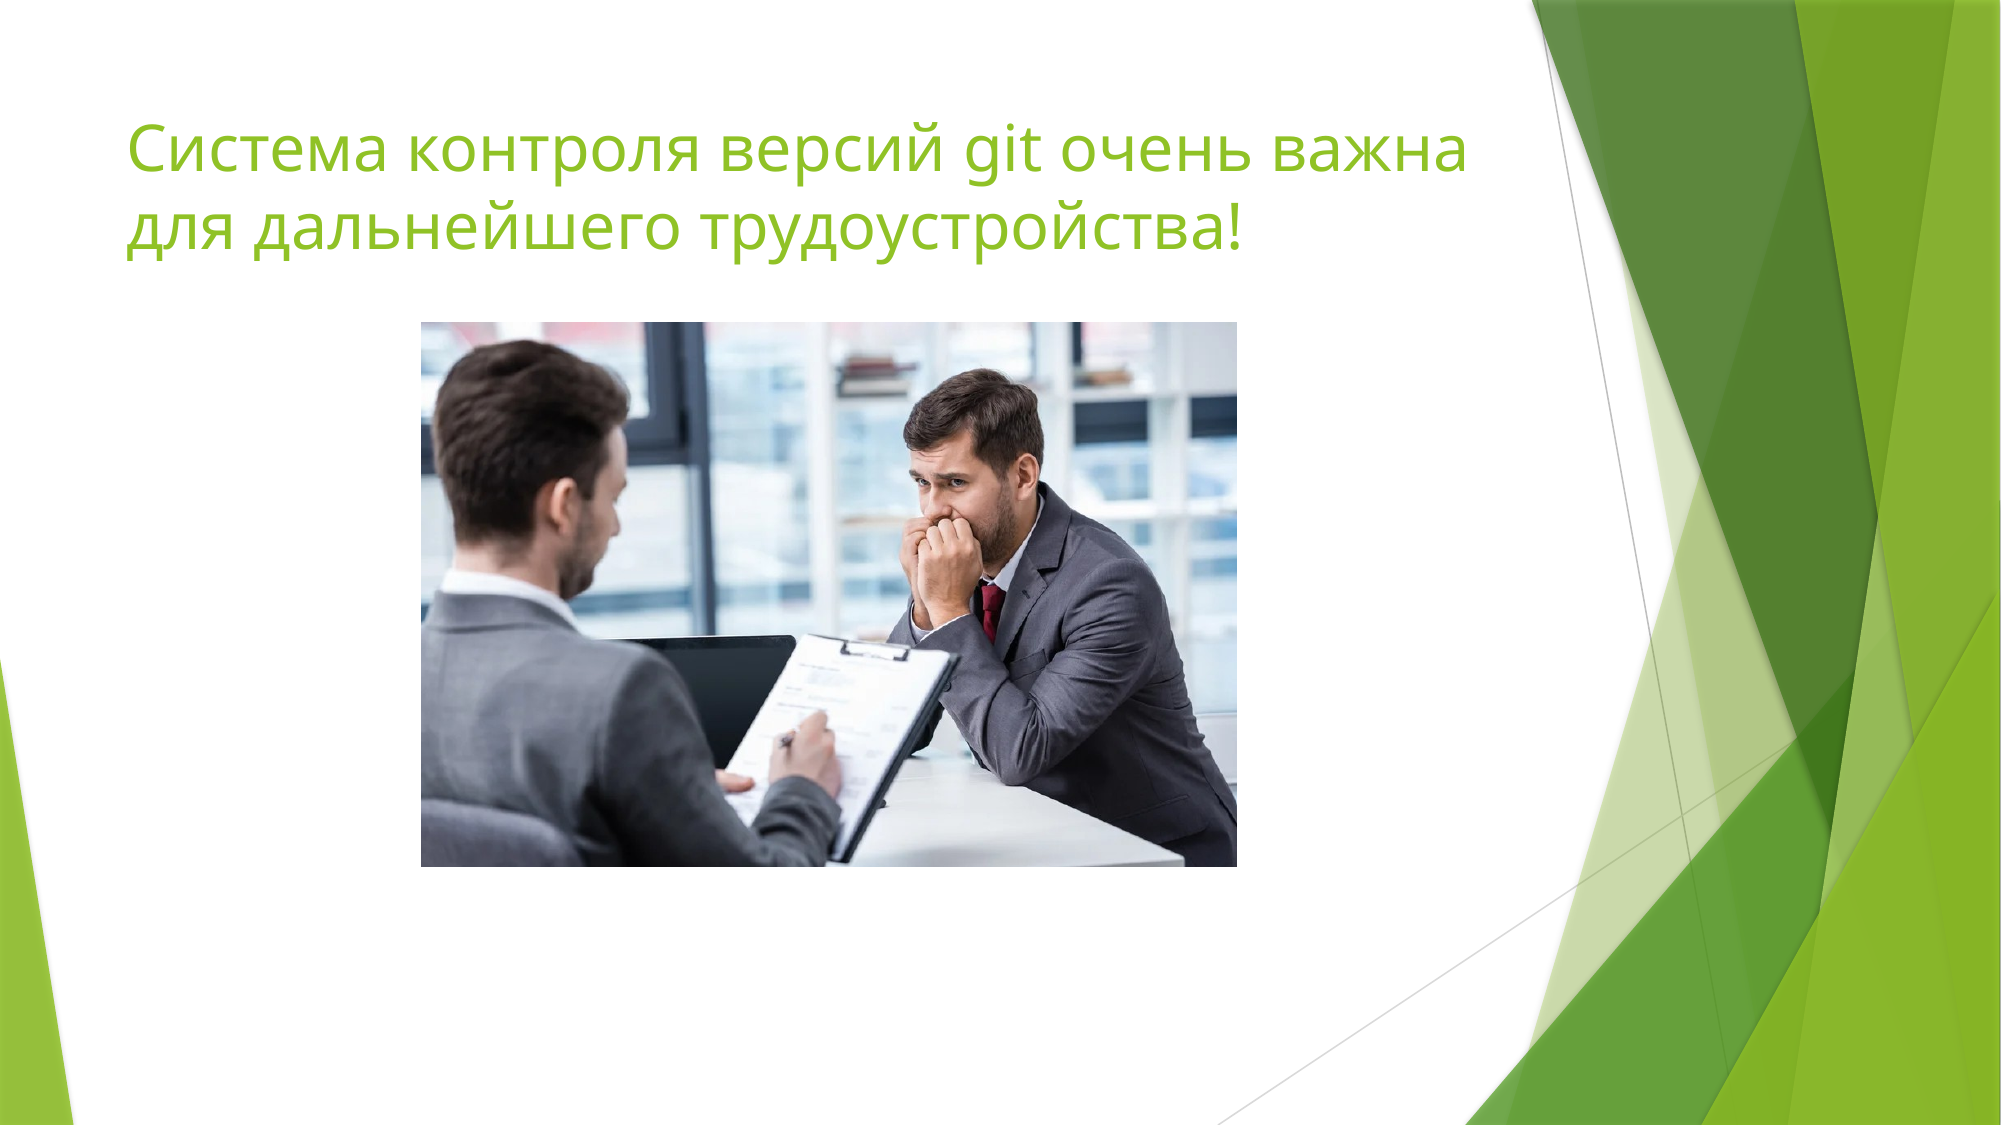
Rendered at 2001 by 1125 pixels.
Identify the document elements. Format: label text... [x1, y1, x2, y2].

title Система контроля версий git очень важна для дальнейшего трудоустройства! [111, 99, 1522, 317]
picture [421, 322, 1238, 868]
